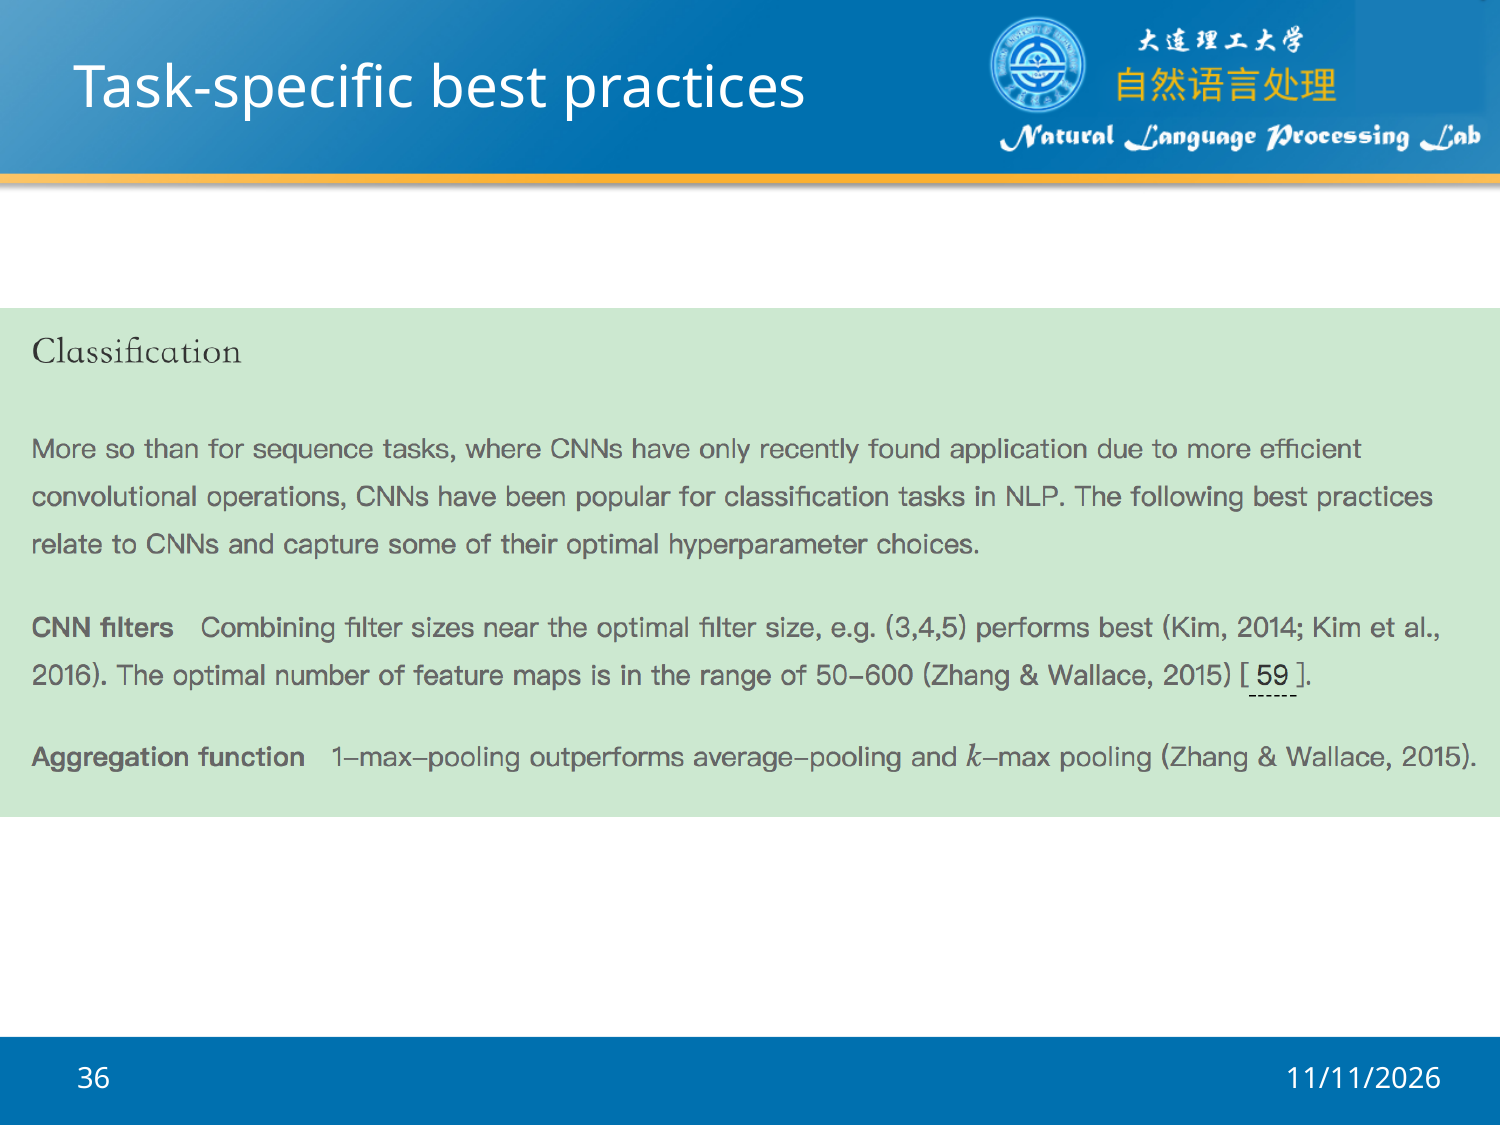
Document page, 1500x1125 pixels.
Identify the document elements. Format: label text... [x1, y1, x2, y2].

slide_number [1270, 1049, 1475, 1110]
title Task-specific best practices [58, 46, 943, 132]
picture [0, 0, 1500, 1125]
slide_number 36 [1, 1049, 126, 1110]
